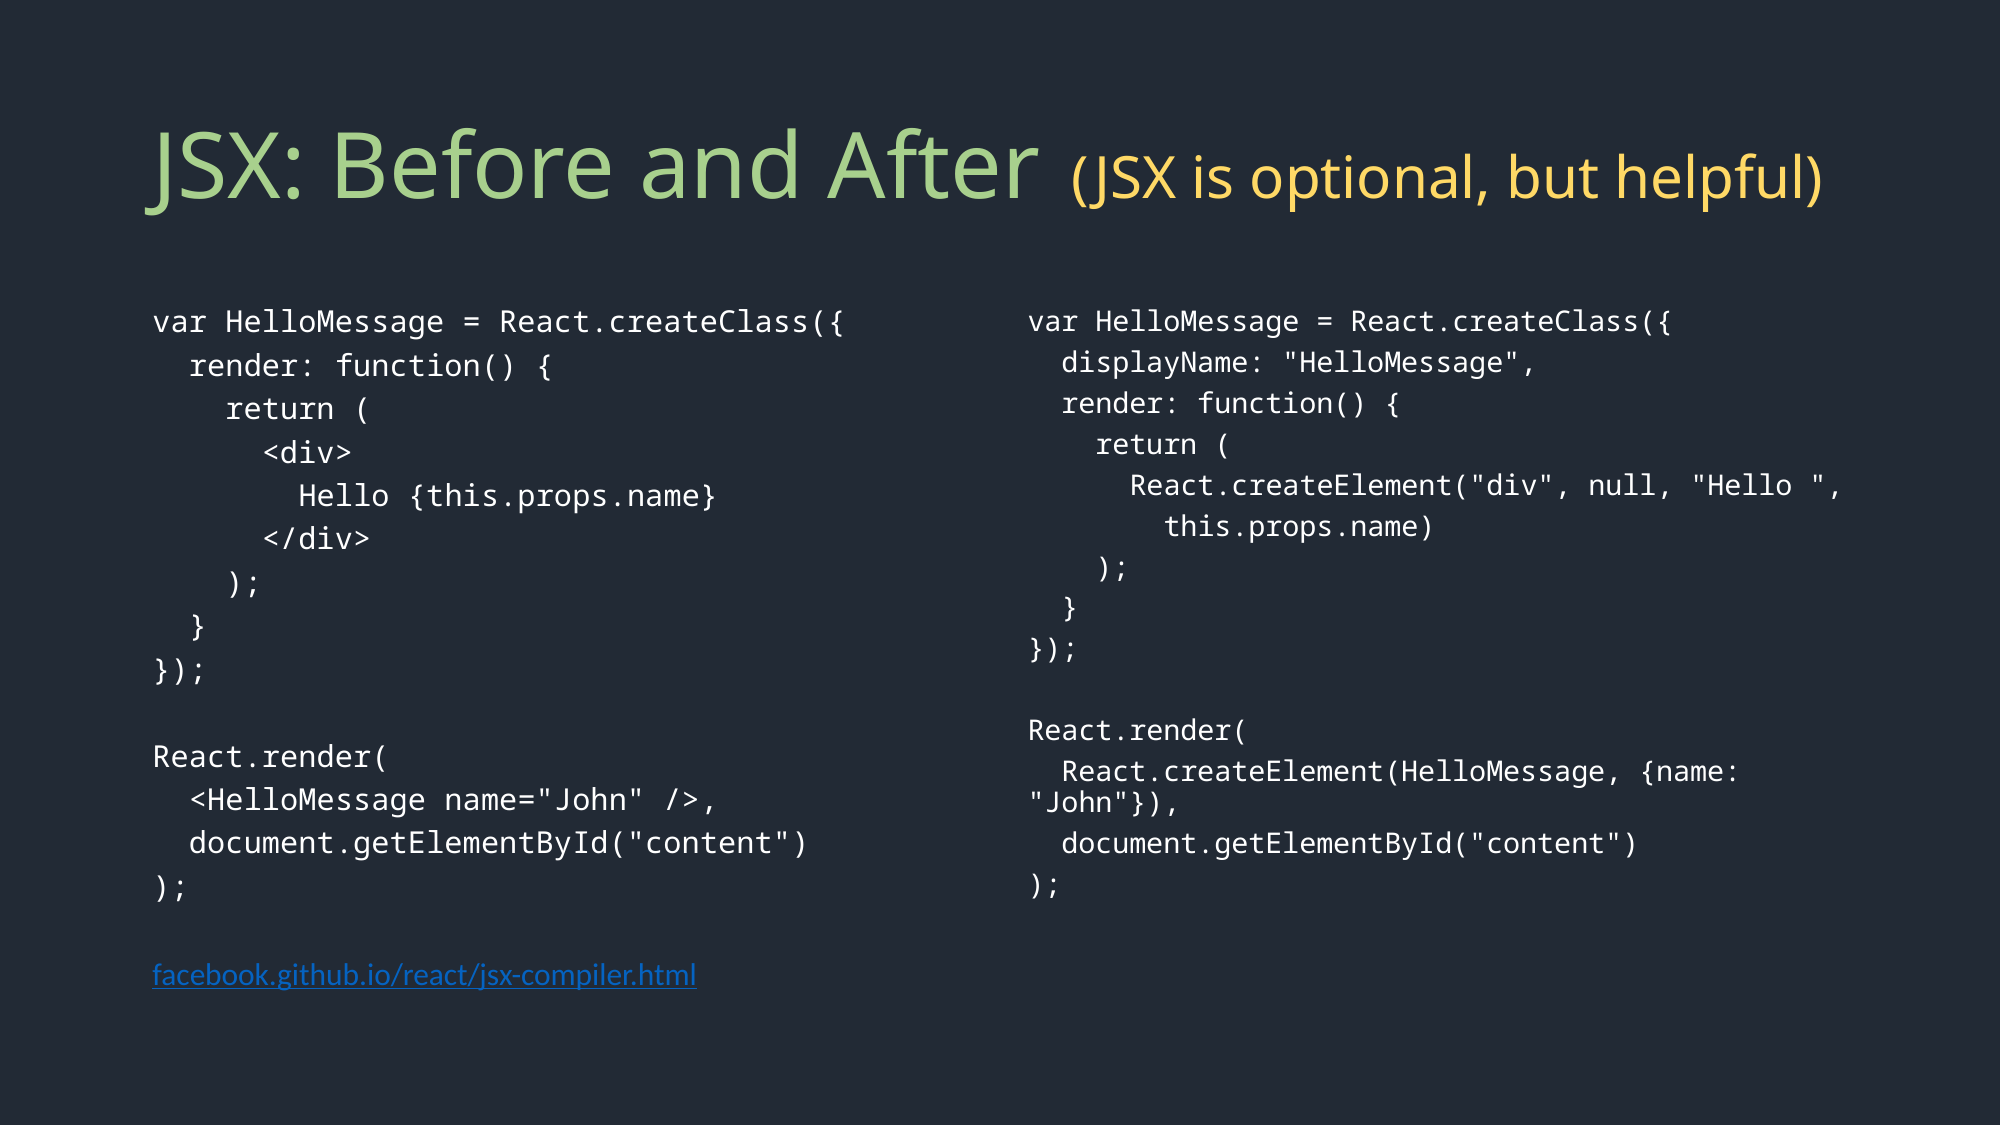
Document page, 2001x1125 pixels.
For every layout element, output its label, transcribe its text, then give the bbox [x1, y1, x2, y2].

list var HelloMessage = React.createClass({ render: function() { return ( <div> Hello {this.props.name} </div> ); } }); React.render( <HelloMessage name="John" />, document.getElementById("content") ); facebook.github.io/react/jsx-compiler.html [137, 299, 988, 1014]
title JSX: Before and After (JSX is optional, but helpful) [137, 59, 1863, 278]
list var HelloMessage = React.createClass({ displayName: "HelloMessage", render: function() { return ( React.createElement("div", null, "Hello ", this.props.name) ); } }); React.render( React.createElement(HelloMessage, {name: "John"}), document.getElementById("content") ); [1012, 299, 1863, 1014]
